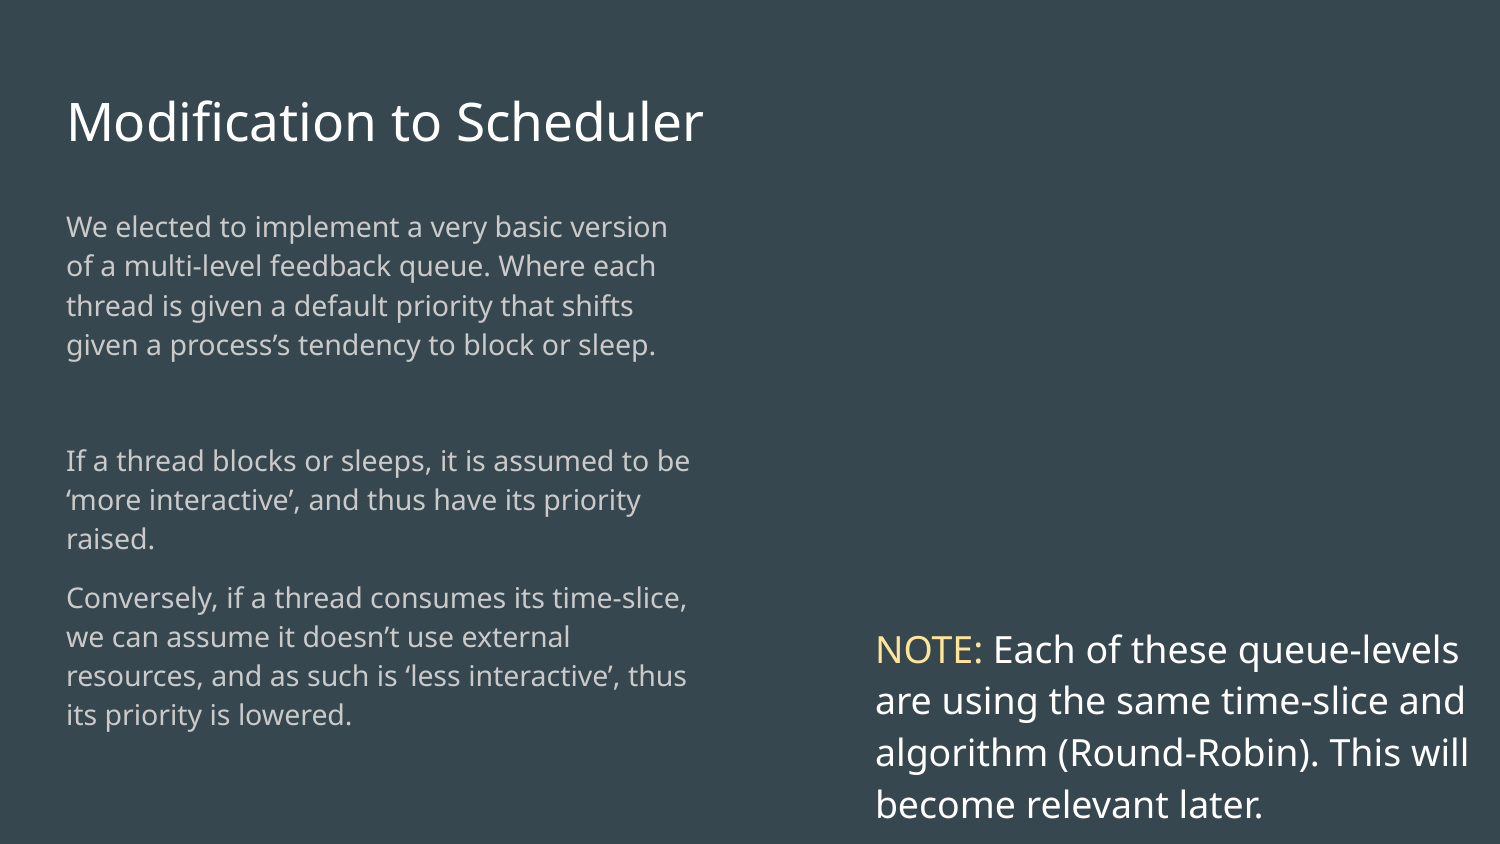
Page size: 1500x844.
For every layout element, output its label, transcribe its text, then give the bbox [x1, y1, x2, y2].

title Modification to Scheduler [51, 72, 1449, 167]
list NOTE: Each of these queue-levels are using the same time-slice and algorithm (Round-Robin). This will become relevant later. [860, 604, 1500, 844]
list We elected to implement a very basic version of a multi-level feedback queue. Where each thread is given a default priority that shifts given a process’s tendency to block or sleep. If a thread blocks or sleeps, it is assumed to be ‘more interactive’, and thus have its priority raised. Conversely, if a thread consumes its time-slice, we can assume it doesn’t use external resources, and as such is ‘less interactive’, thus its priority is lowered. [51, 189, 708, 750]
